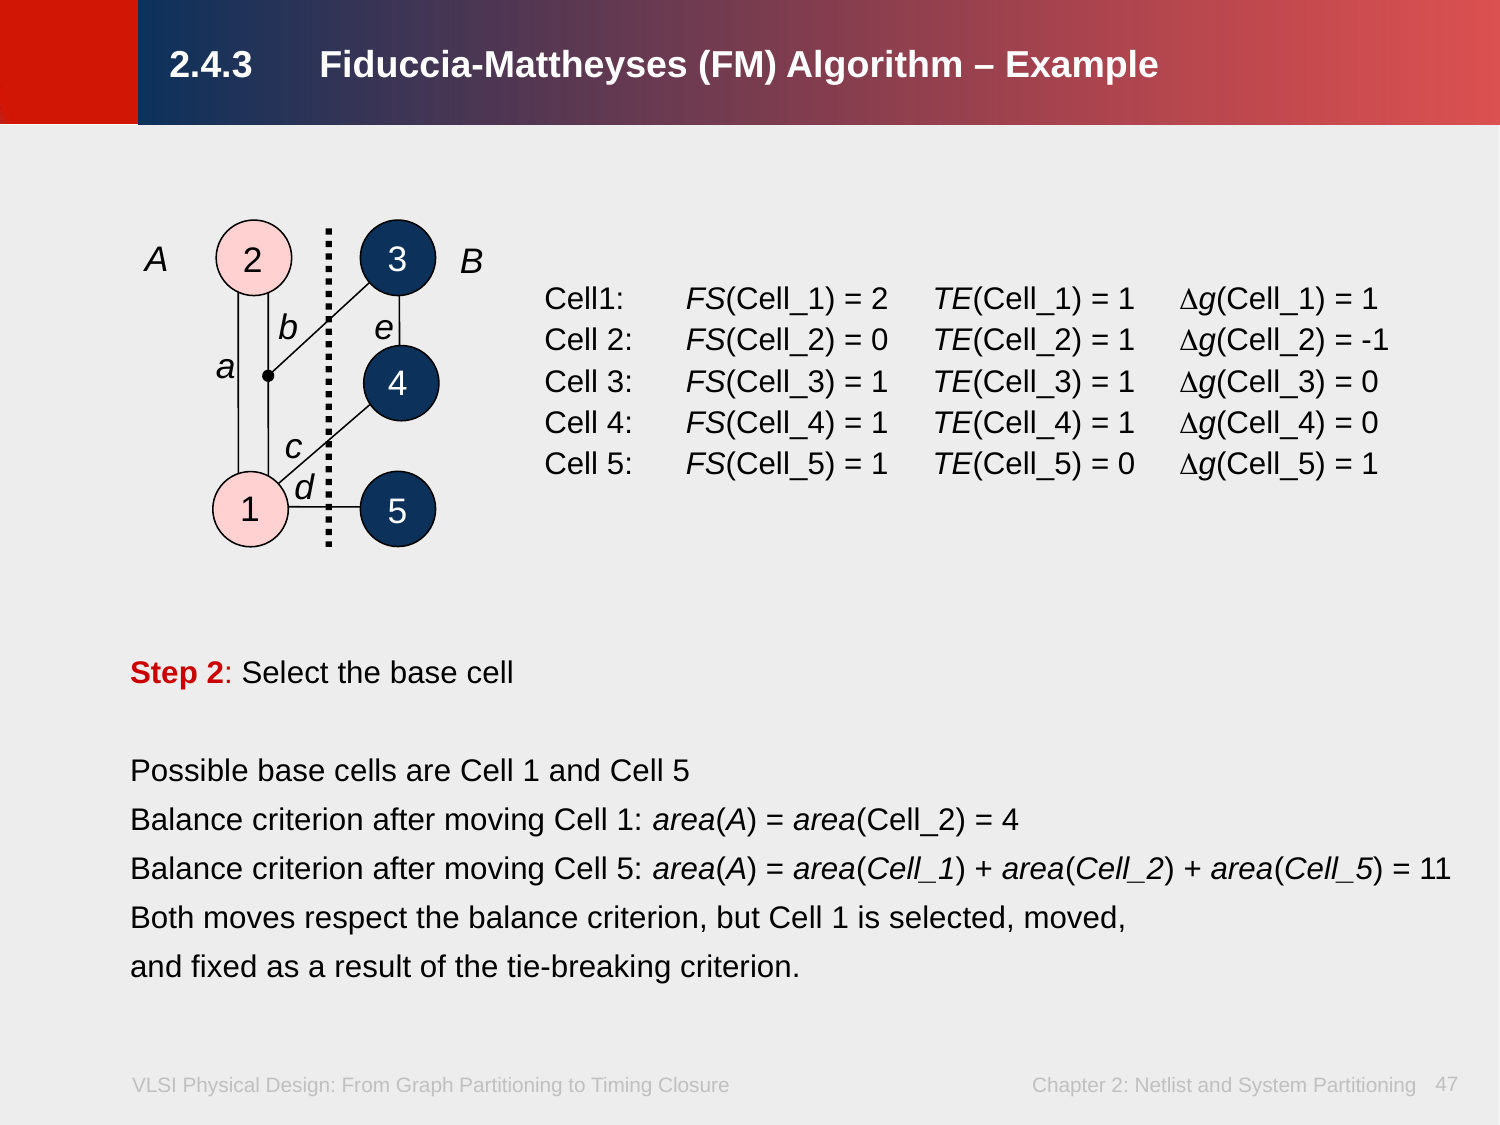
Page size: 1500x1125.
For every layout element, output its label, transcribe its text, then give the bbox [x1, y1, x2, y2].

text_box [360, 487, 367, 531]
text_box [226, 538, 275, 547]
text_box Step 2: Select the base cell Possible base cells are Cell 1 and Cell 5 Balance criterion after moving Cell 1: area(A) = area(Cell_2) = 4 Balance criterion after moving Cell 5: area(A) = area(Cell_1) + area(Cell_2) + area(Cell_5) = 11 Both moves respect the balance criterion, but Cell 1 is selected, moved, and fixed as a result of the tie-breaking criterion. [98, 633, 1467, 995]
text_box [376, 220, 420, 227]
title 2.4.3 Fiduccia-Mattheyses (FM) Algorithm – Example [138, 0, 1500, 125]
text_box 2 [222, 228, 283, 289]
text_box [216, 237, 222, 278]
text_box [376, 471, 420, 478]
text_box A [112, 228, 202, 285]
text_box 4 [367, 361, 428, 412]
text_box [360, 236, 367, 280]
text_box 5 [367, 478, 428, 540]
text_box [377, 412, 426, 421]
text_box [428, 486, 436, 532]
text_box [281, 507, 289, 532]
text_box Cell1: FS(Cell_1) = 2 TE(Cell_1) = 1 g(Cell_1) = 1 Cell 2: FS(Cell_2) = 0 TE(Cell_2) = 1 g(Cell_2) = -1 Cell 3: FS(Cell_3) = 1 TE(Cell_3) = 1 g(Cell_3) = 0 Cell 4: FS(Cell_4) = 1 TE(Cell_4) = 1 g(Cell_4) = 0 Cell 5: FS(Cell_5) = 1 TE(Cell_5) = 0 g(Cell_5) = 1 [513, 267, 1405, 492]
slide_number 47 [1297, 1061, 1475, 1109]
text_box [283, 233, 292, 282]
text_box [363, 367, 367, 399]
text_box [375, 288, 421, 295]
picture [0, 0, 138, 124]
text_box [428, 361, 439, 410]
text_box [269, 356, 290, 382]
text_box [262, 369, 268, 382]
text_box 3 [367, 227, 428, 288]
text_box 1 [219, 477, 281, 538]
text_box d [278, 456, 339, 507]
text_box B [418, 230, 525, 281]
text_box a [199, 335, 249, 382]
text_box [231, 471, 271, 477]
text_box [376, 540, 420, 547]
text_box e [358, 295, 453, 361]
text_box c [268, 415, 319, 457]
text_box [232, 289, 276, 296]
text_box [230, 220, 278, 228]
text_box [212, 488, 219, 530]
text_box b [262, 295, 339, 356]
